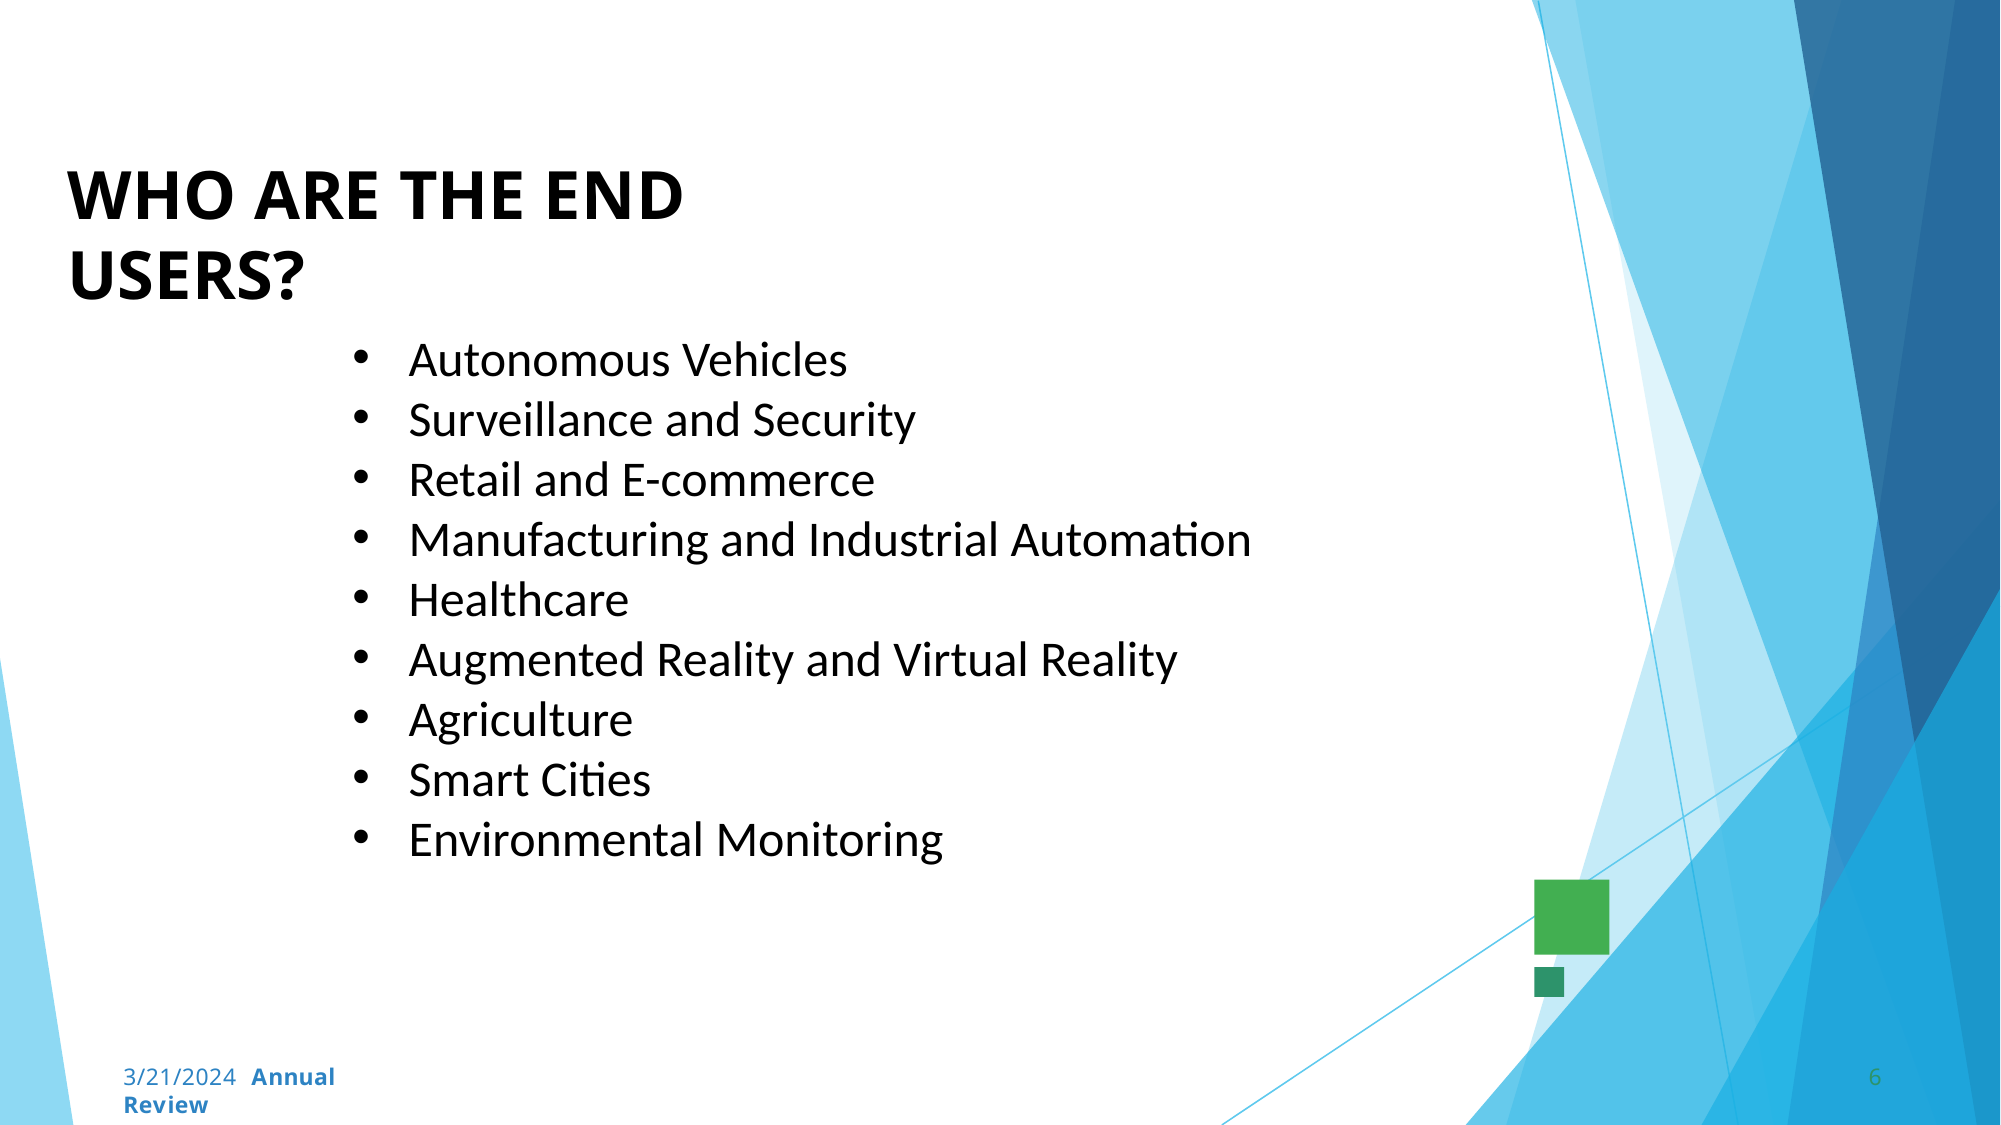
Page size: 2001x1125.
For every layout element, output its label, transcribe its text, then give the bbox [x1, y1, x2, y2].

picture [118, 1012, 477, 1093]
text_box [1534, 967, 1565, 997]
slide_number 6 [1862, 1061, 1888, 1125]
text_box Autonomous Vehicles Surveillance and Security Retail and E-commerce Manufacturing and Industrial Automation Healthcare Augmented Reality and Virtual Reality Agriculture Smart Cities Environmental Monitoring [337, 319, 1789, 874]
text_box [1534, 879, 1610, 955]
title WHO ARE THE END USERS? [65, 149, 888, 341]
text_box 3/21/2024 Annual Review [121, 1101, 417, 1118]
